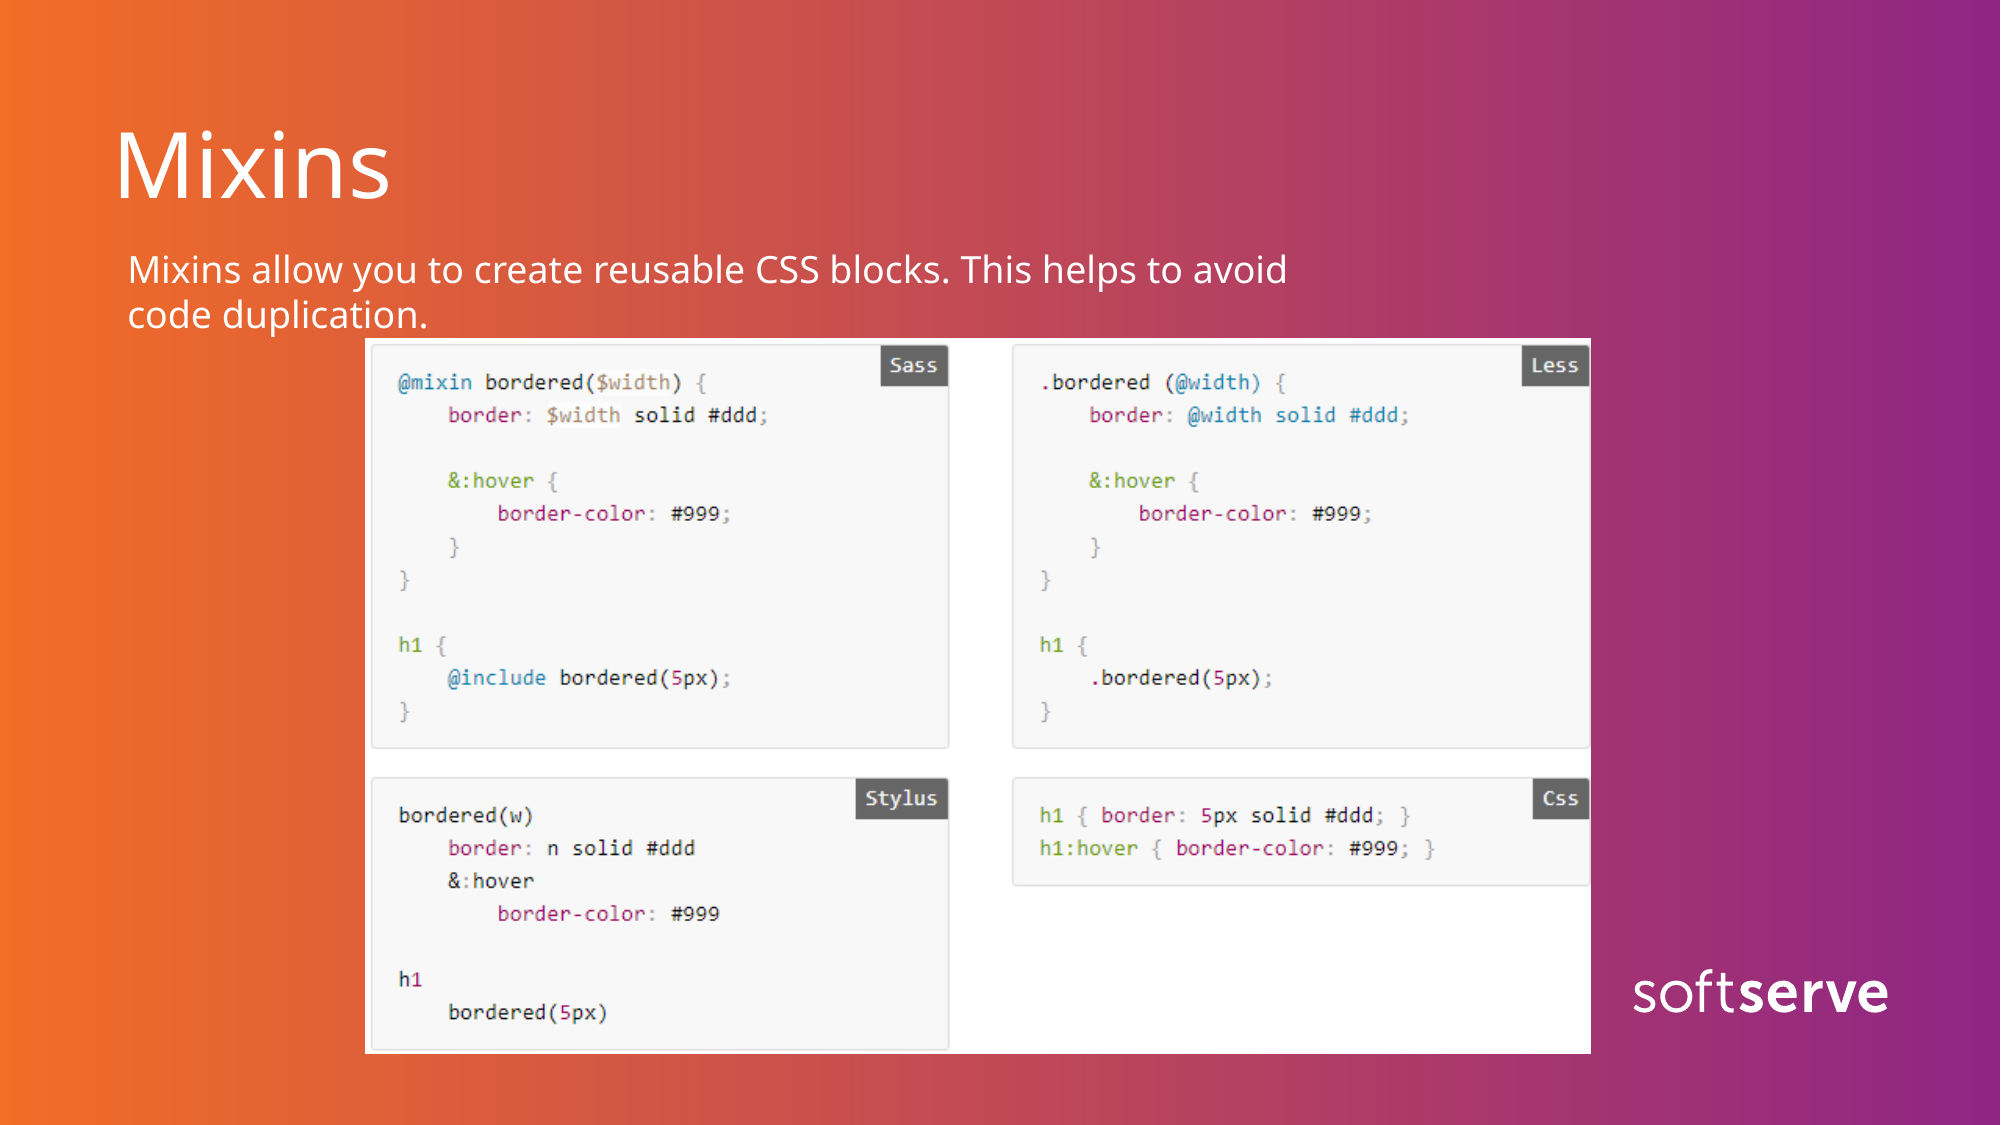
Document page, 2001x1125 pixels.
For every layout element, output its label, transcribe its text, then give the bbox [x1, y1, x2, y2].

title Mixins [112, 112, 1888, 225]
text_box Mixins allow you to create reusable CSS blocks. This helps to avoid code duplication. [112, 239, 1332, 344]
picture [365, 338, 1591, 1054]
